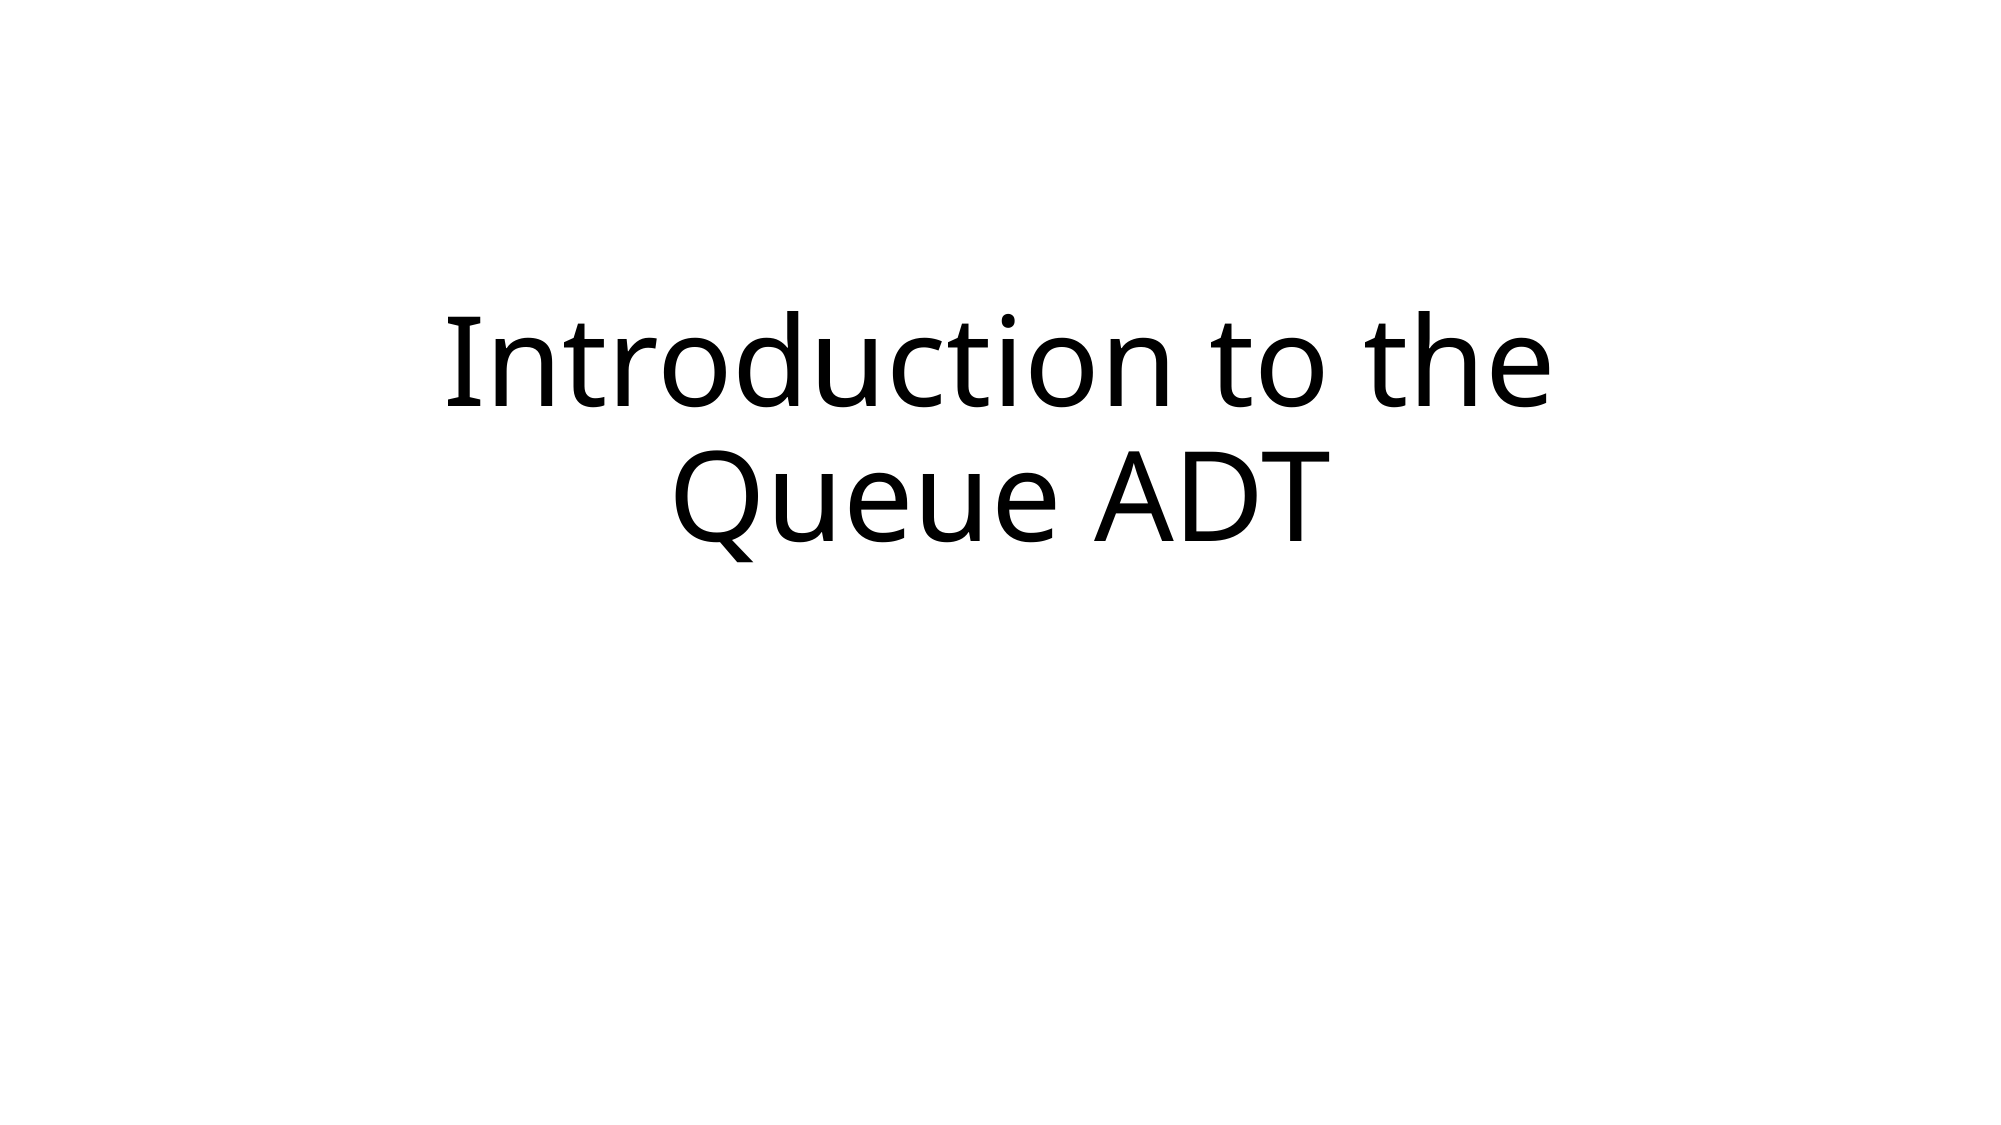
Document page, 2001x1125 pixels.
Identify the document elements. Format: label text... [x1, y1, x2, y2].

title Introduction to the Queue ADT [249, 184, 1750, 576]
